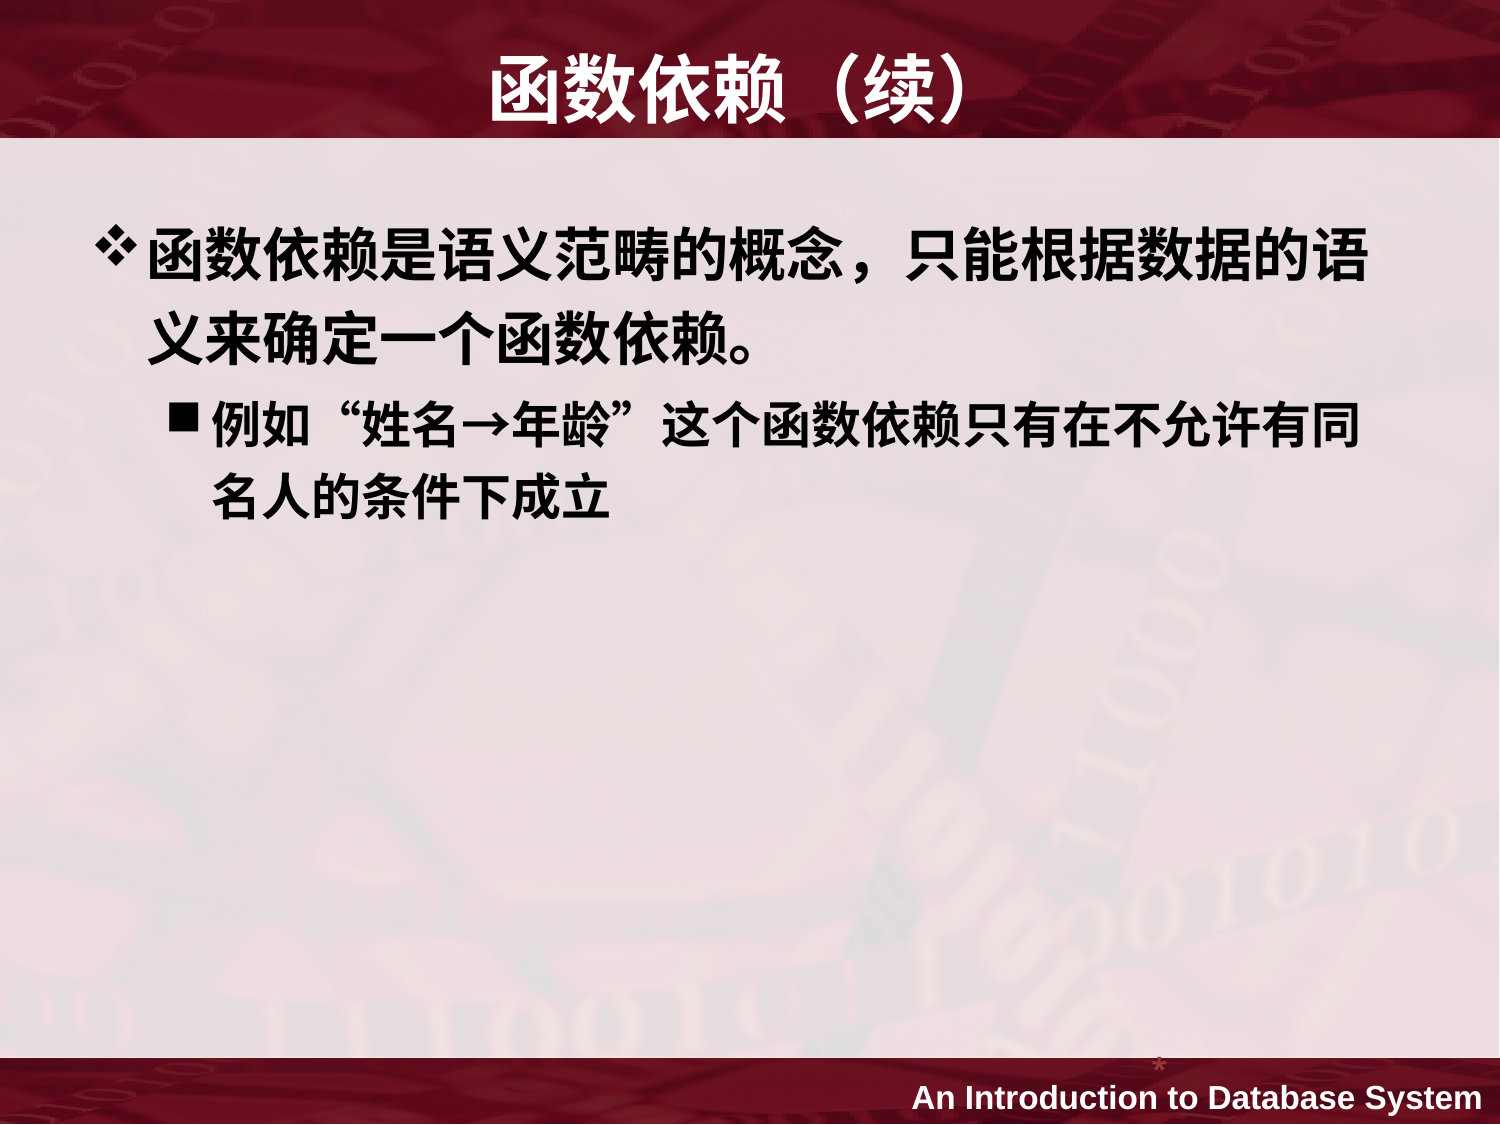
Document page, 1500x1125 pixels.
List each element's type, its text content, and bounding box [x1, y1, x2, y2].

picture [0, 0, 1500, 1124]
text_box * [1136, 1042, 1430, 1093]
title 函数依赖（续） [74, 0, 1426, 181]
list 函数依赖是语义范畴的概念，只能根据数据的语义来确定一个函数依赖。 例如“姓名→年龄”这个函数依赖只有在不允许有同名人的条件下成立 [74, 196, 1426, 993]
text_box [88, 1039, 443, 1082]
